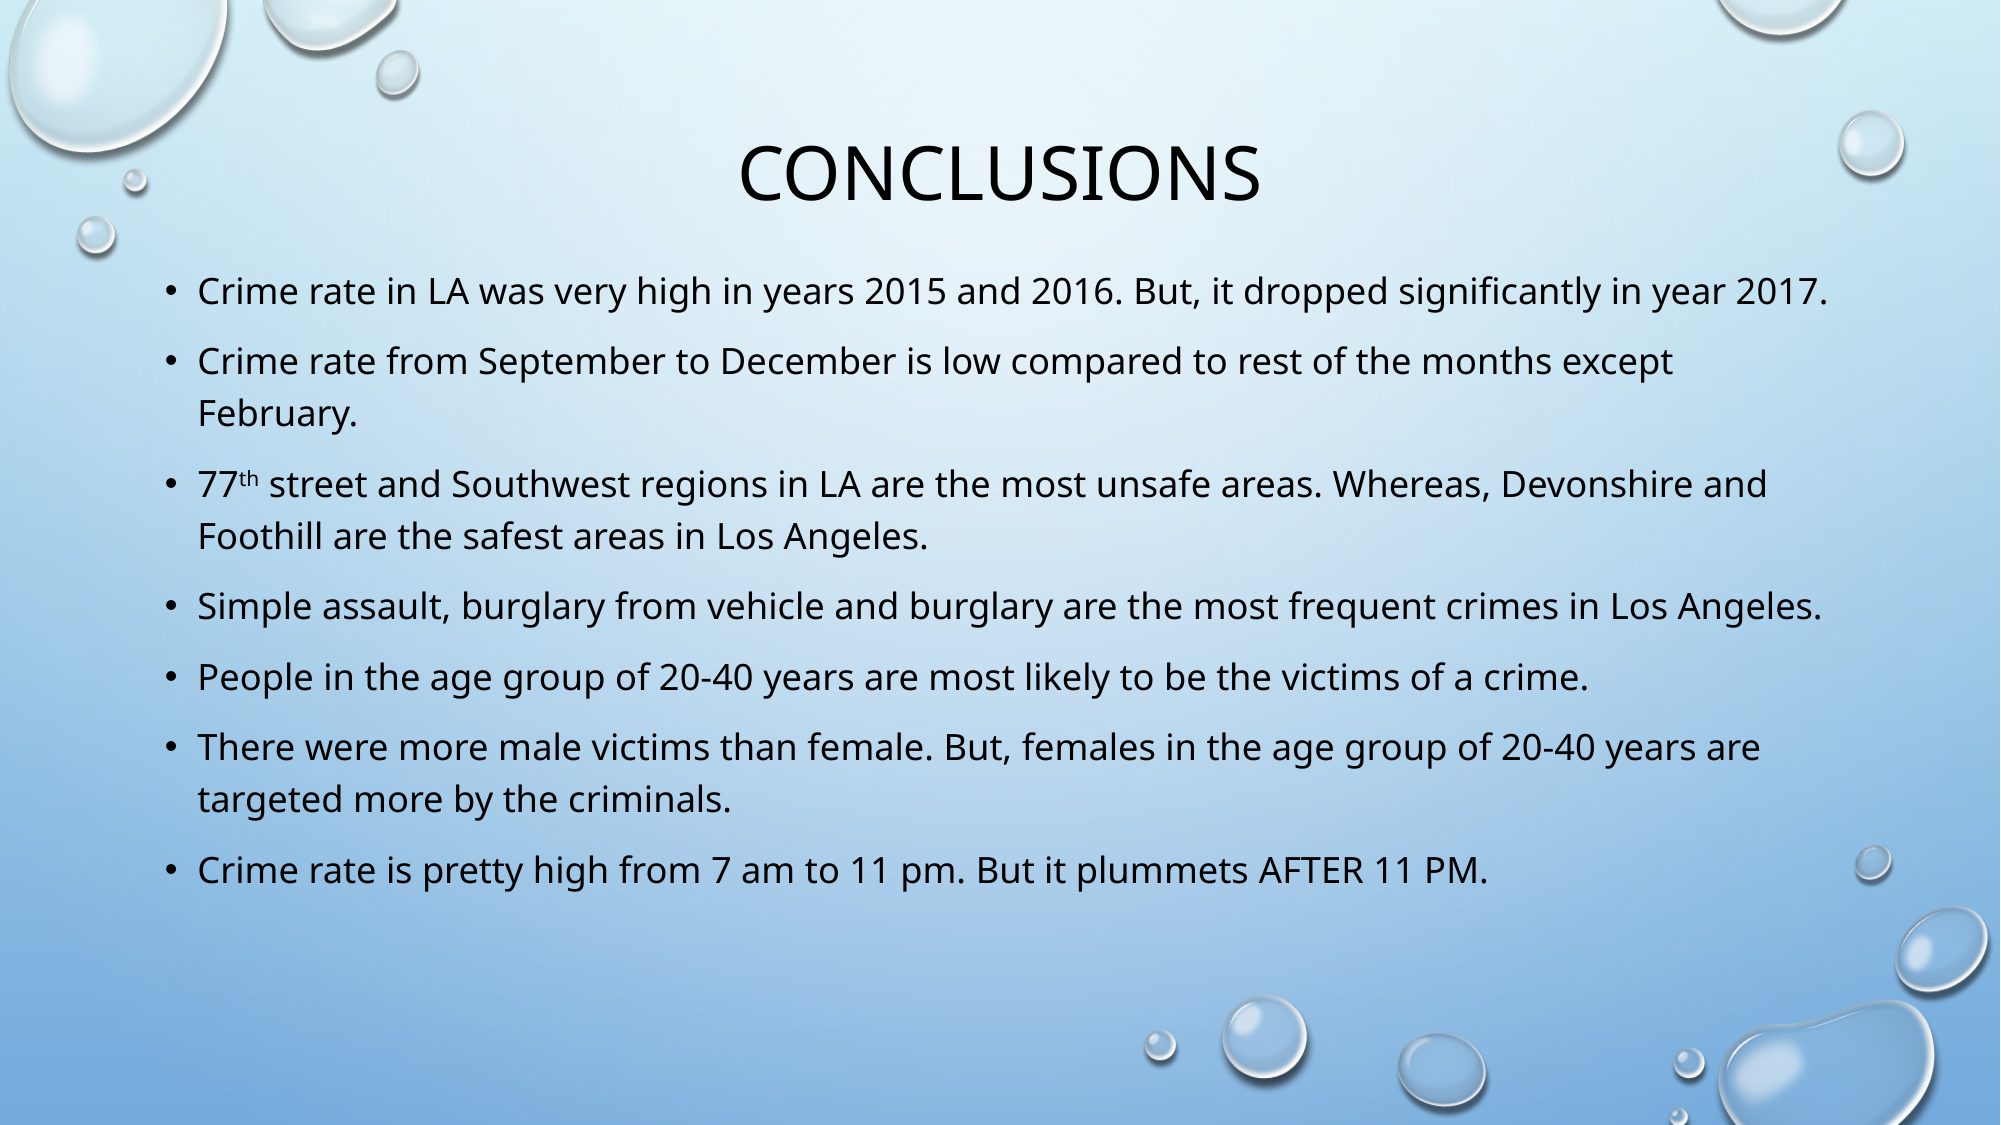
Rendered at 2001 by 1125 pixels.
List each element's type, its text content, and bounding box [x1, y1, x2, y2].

list Crime rate in LA was very high in years 2015 and 2016. But, it dropped significantly in year 2017. Crime rate from September to December is low compared to rest of the months except February. 77th street and Southwest regions in LA are the most unsafe areas. Whereas, Devonshire and Foothill are the safest areas in Los Angeles. Simple assault, burglary from vehicle and burglary are the most frequent crimes in Los Angeles. People in the age group of 20-40 years are most likely to be the victims of a crime. There were more male victims than female. But, females in the age group of 20-40 years are targeted more by the criminals. Crime rate is pretty high from 7 am to 11 pm. But it plummets after 11 pm. [149, 251, 1850, 950]
title conclusions [149, 101, 1851, 252]
picture [0, 0, 2000, 1125]
